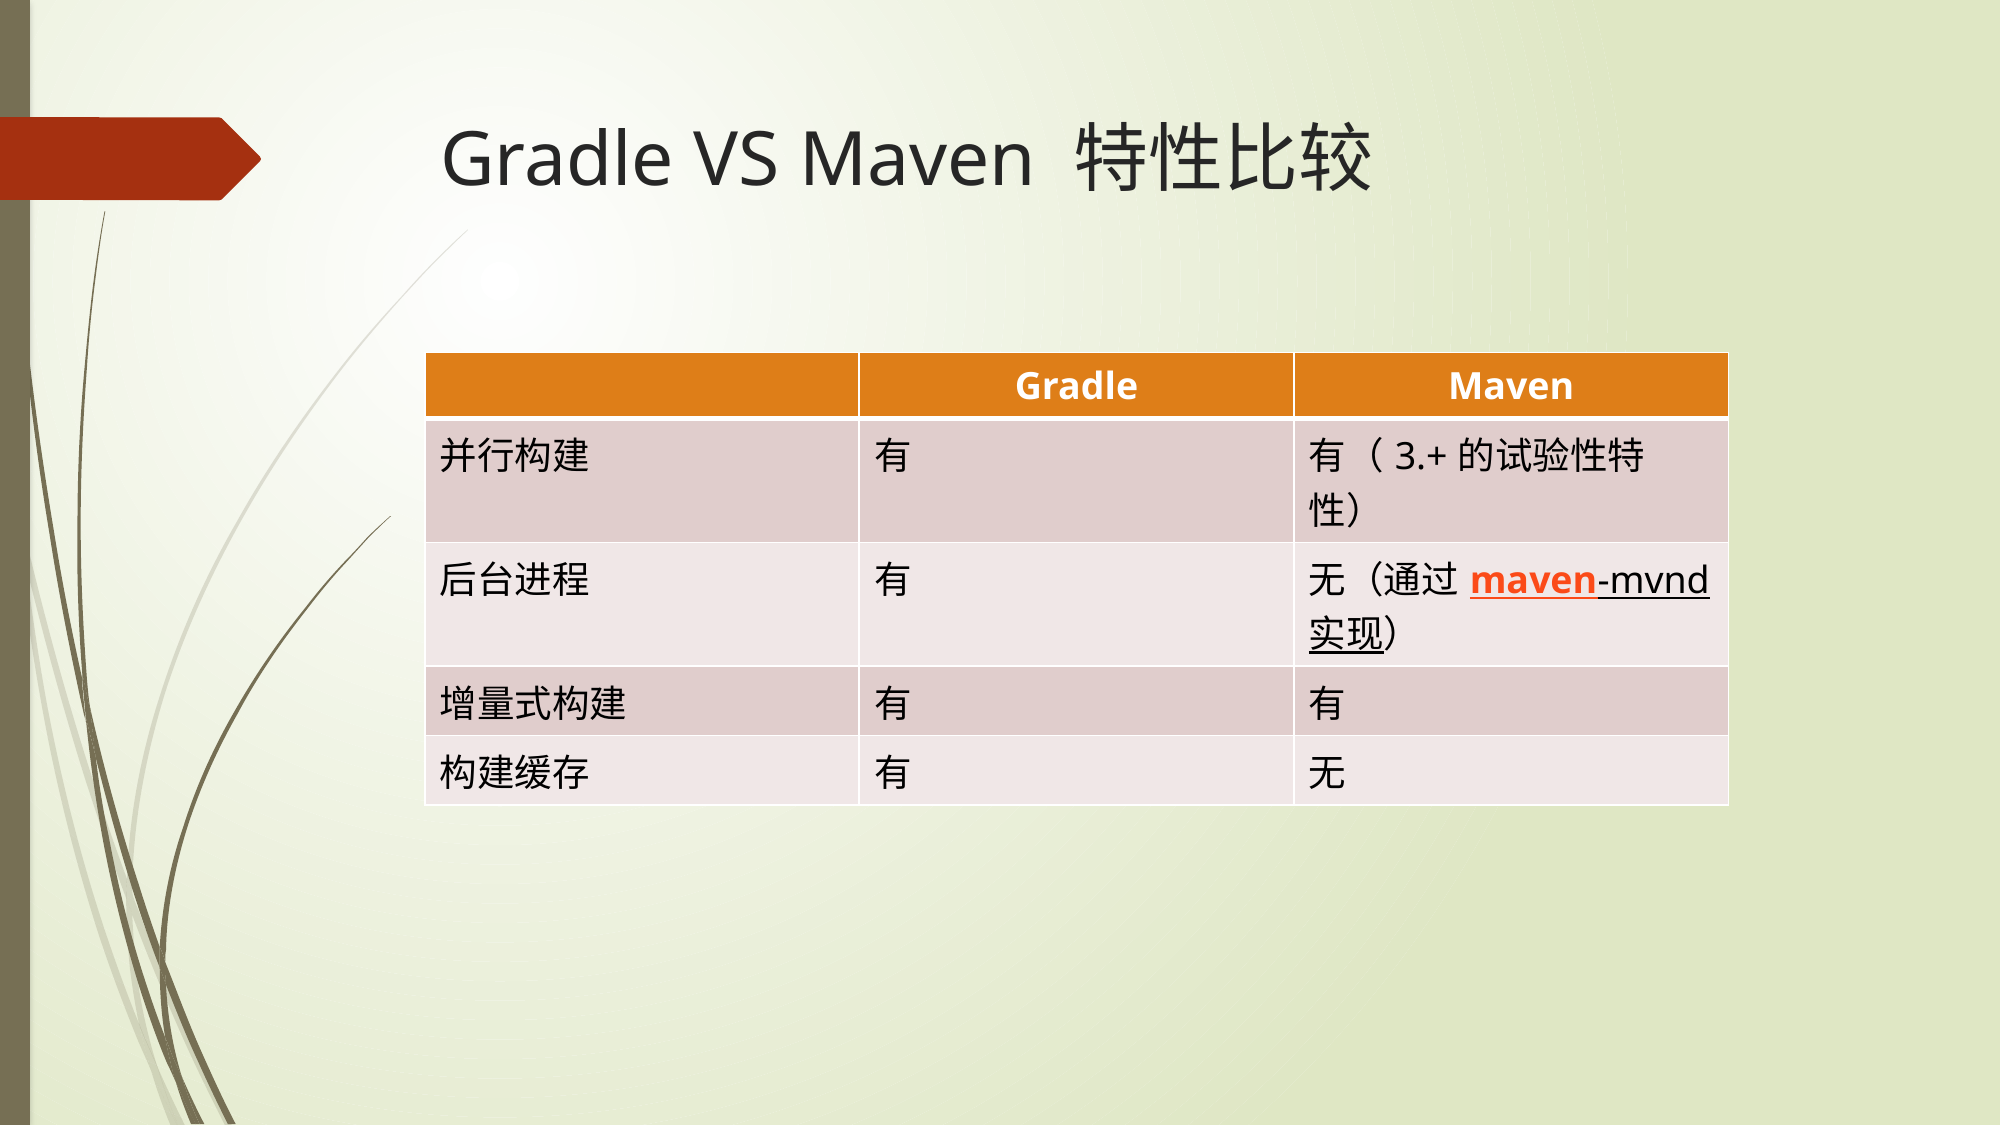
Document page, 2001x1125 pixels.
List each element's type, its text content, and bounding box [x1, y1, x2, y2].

table_cell 有（3.+的试验性特性） [1295, 421, 1728, 542]
table_header [426, 353, 858, 416]
title Gradle VS Maven 特性比较 [425, 102, 1888, 313]
table_cell 有 [860, 543, 1293, 665]
table_cell 有 [860, 421, 1293, 542]
table_cell 有 [860, 667, 1293, 735]
table_cell 无 [1295, 736, 1728, 804]
table_cell 增量式构建 [426, 667, 858, 735]
table_header Gradle [860, 353, 1293, 416]
table_cell 构建缓存 [426, 736, 858, 804]
table_cell 有 [860, 736, 1293, 804]
table_cell 无（通过maven-mvnd实现） [1295, 543, 1728, 665]
table_cell 有 [1295, 667, 1728, 735]
table_cell 并行构建 [426, 421, 858, 542]
table_header Maven [1295, 353, 1728, 416]
table_cell 后台进程 [426, 543, 858, 665]
